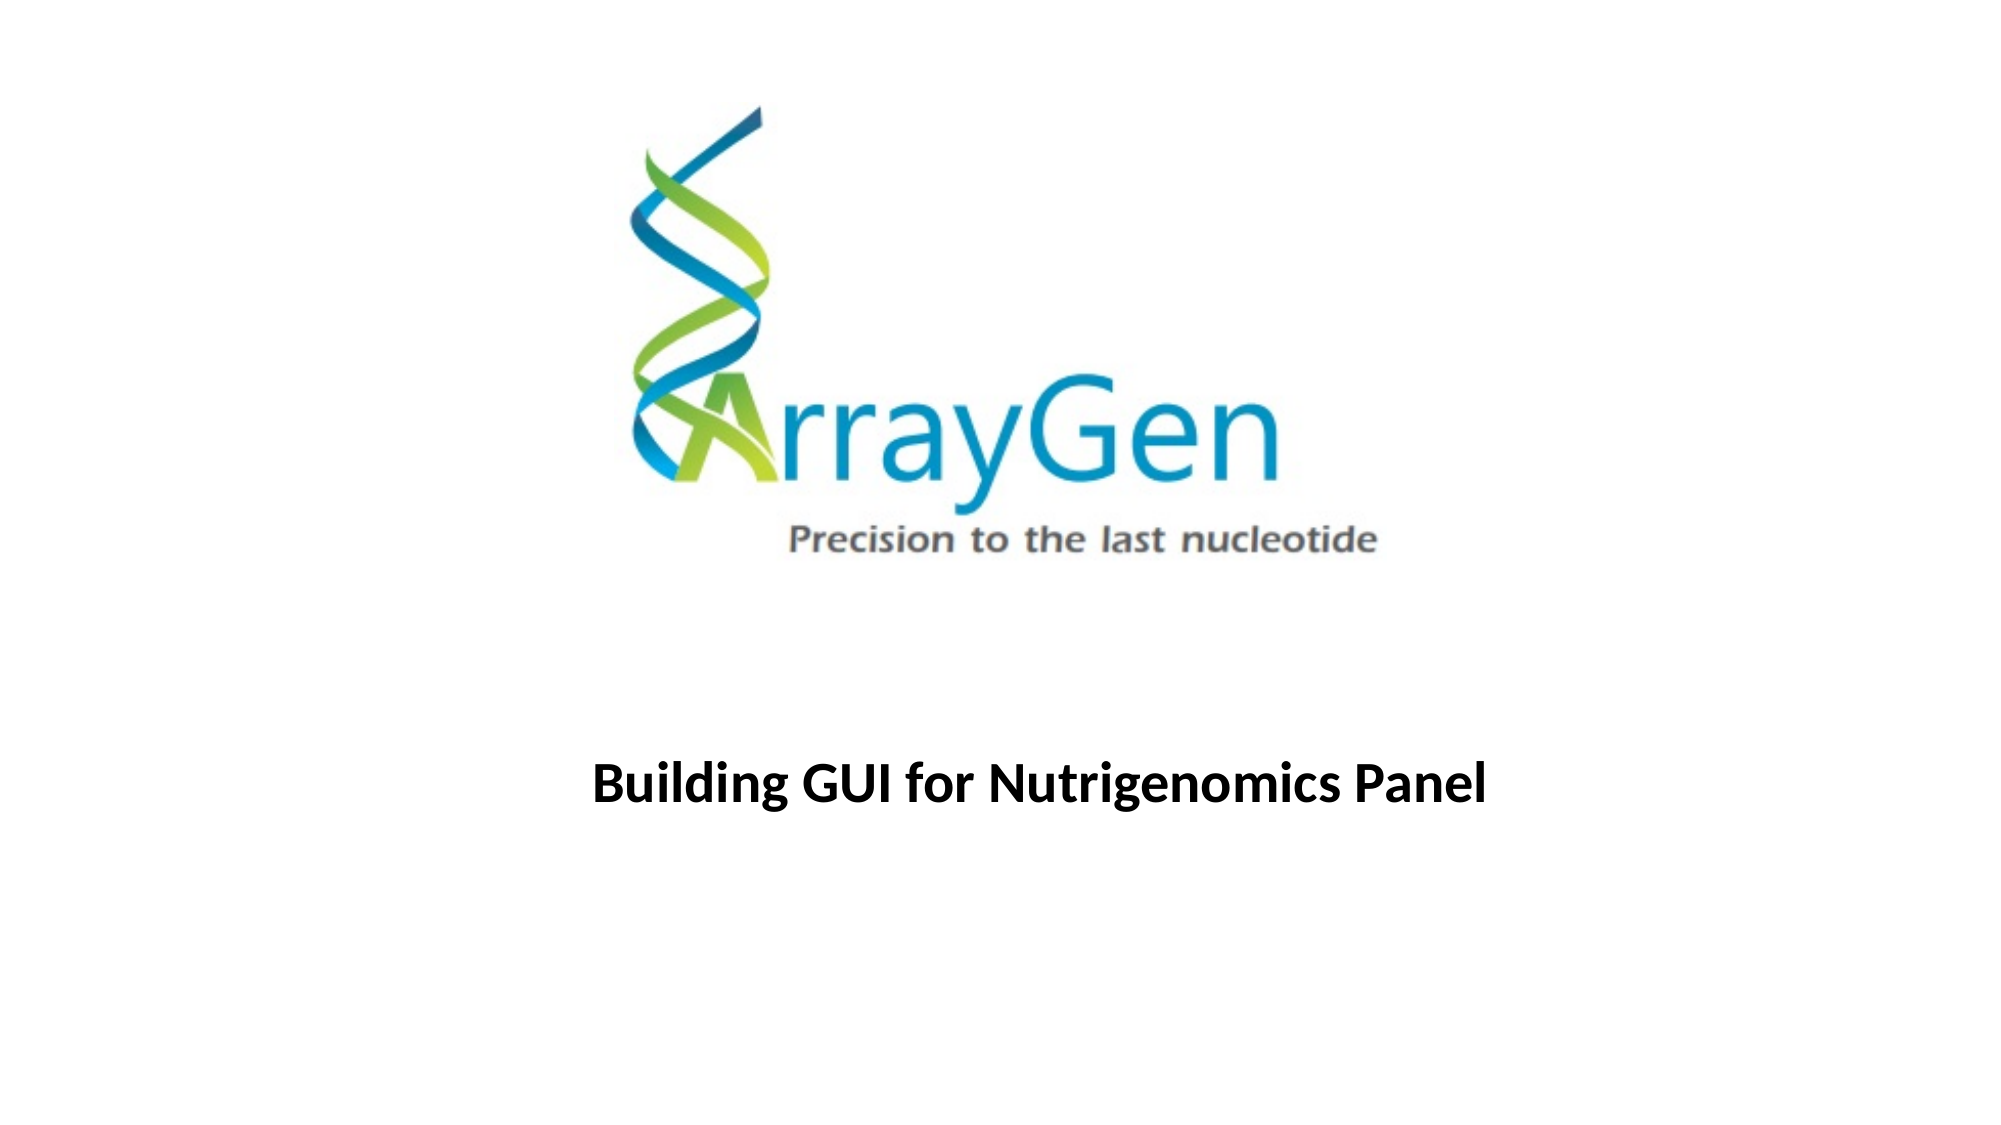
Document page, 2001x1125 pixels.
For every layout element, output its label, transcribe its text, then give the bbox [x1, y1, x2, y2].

picture [613, 102, 1387, 569]
text_box Building GUI for Nutrigenomics Panel [330, 625, 1750, 933]
